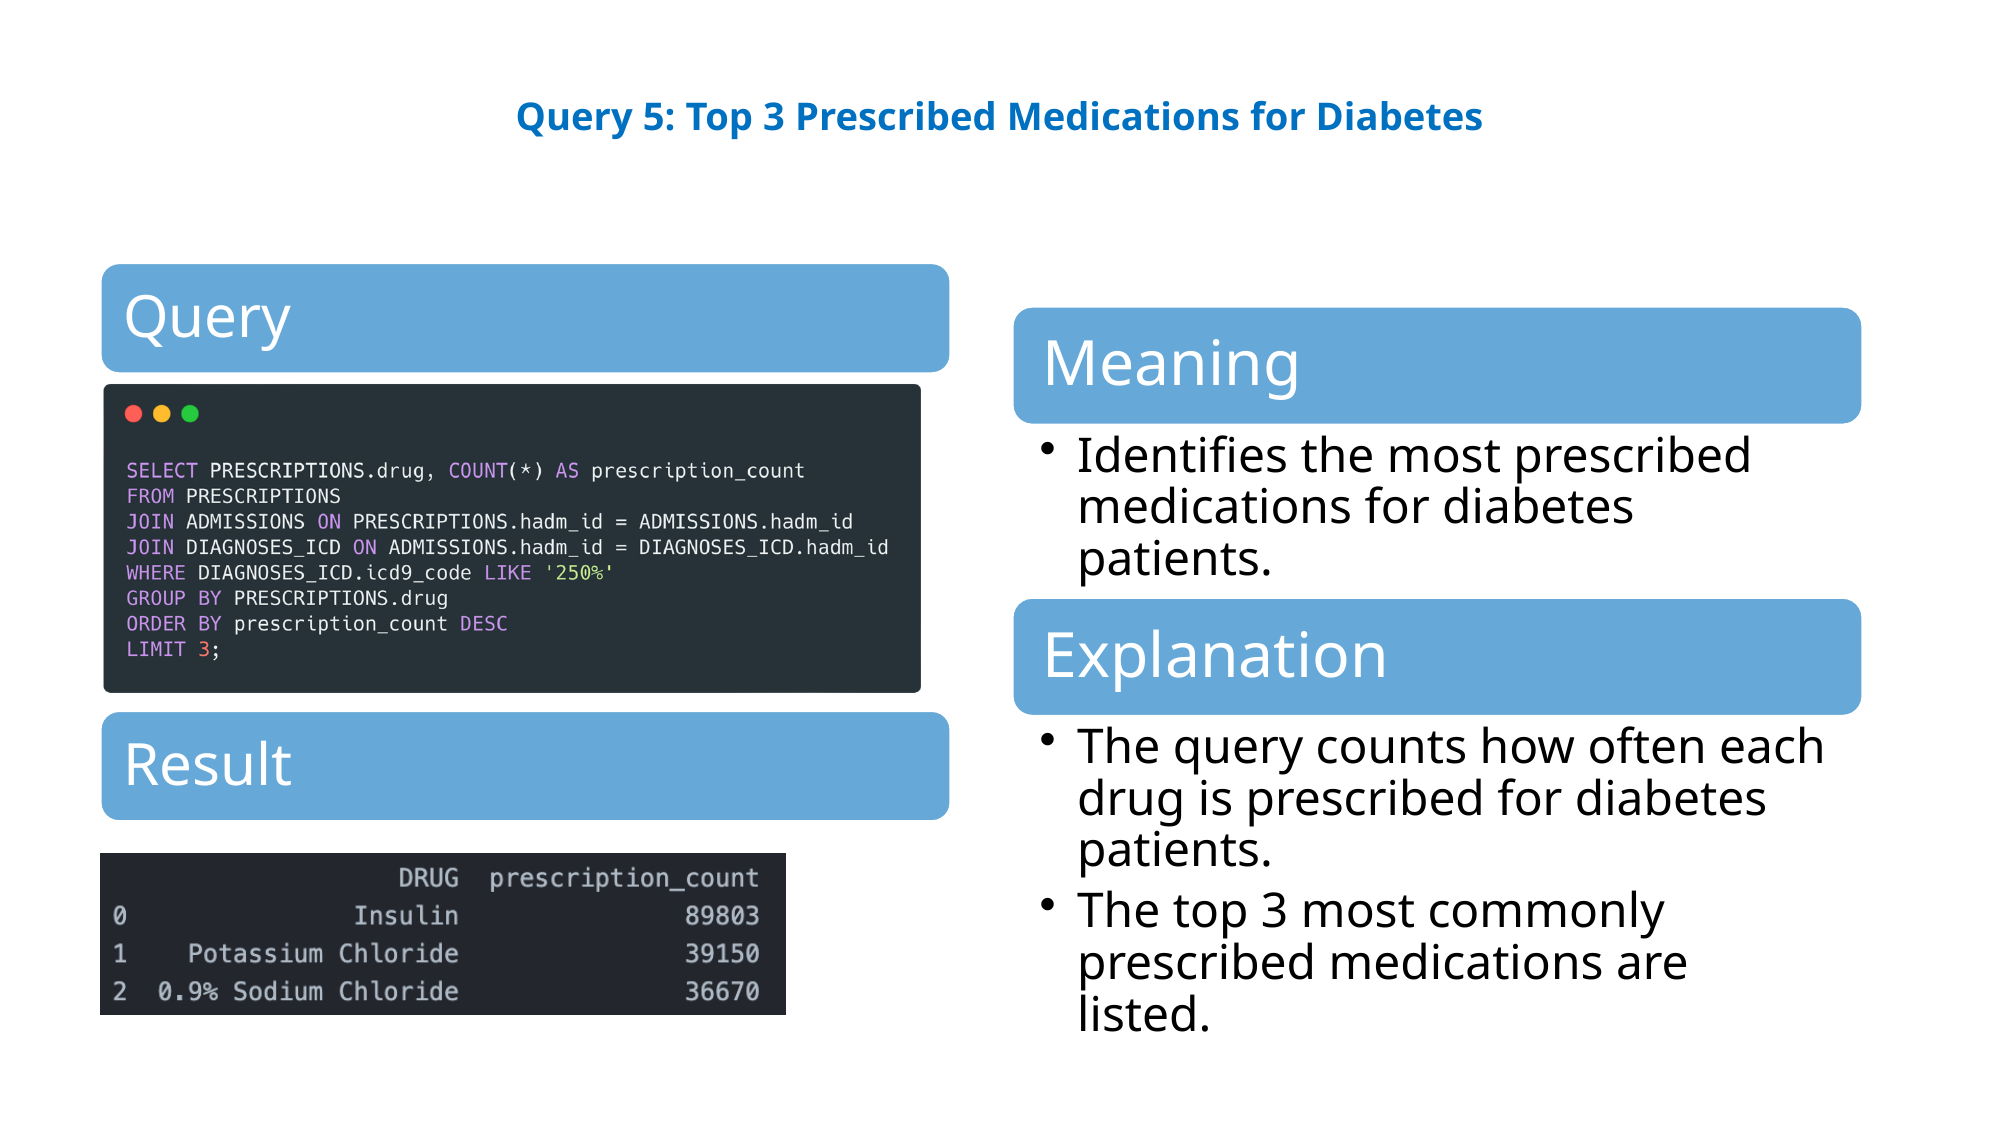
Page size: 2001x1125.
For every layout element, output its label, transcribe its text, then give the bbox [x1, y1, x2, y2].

title Query 5: Top 3 Prescribed Medications for Diabetes [100, 90, 1900, 276]
picture [24, 304, 1000, 772]
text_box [100, 772, 951, 822]
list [1012, 299, 1863, 1014]
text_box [100, 263, 951, 304]
picture [100, 853, 786, 1015]
